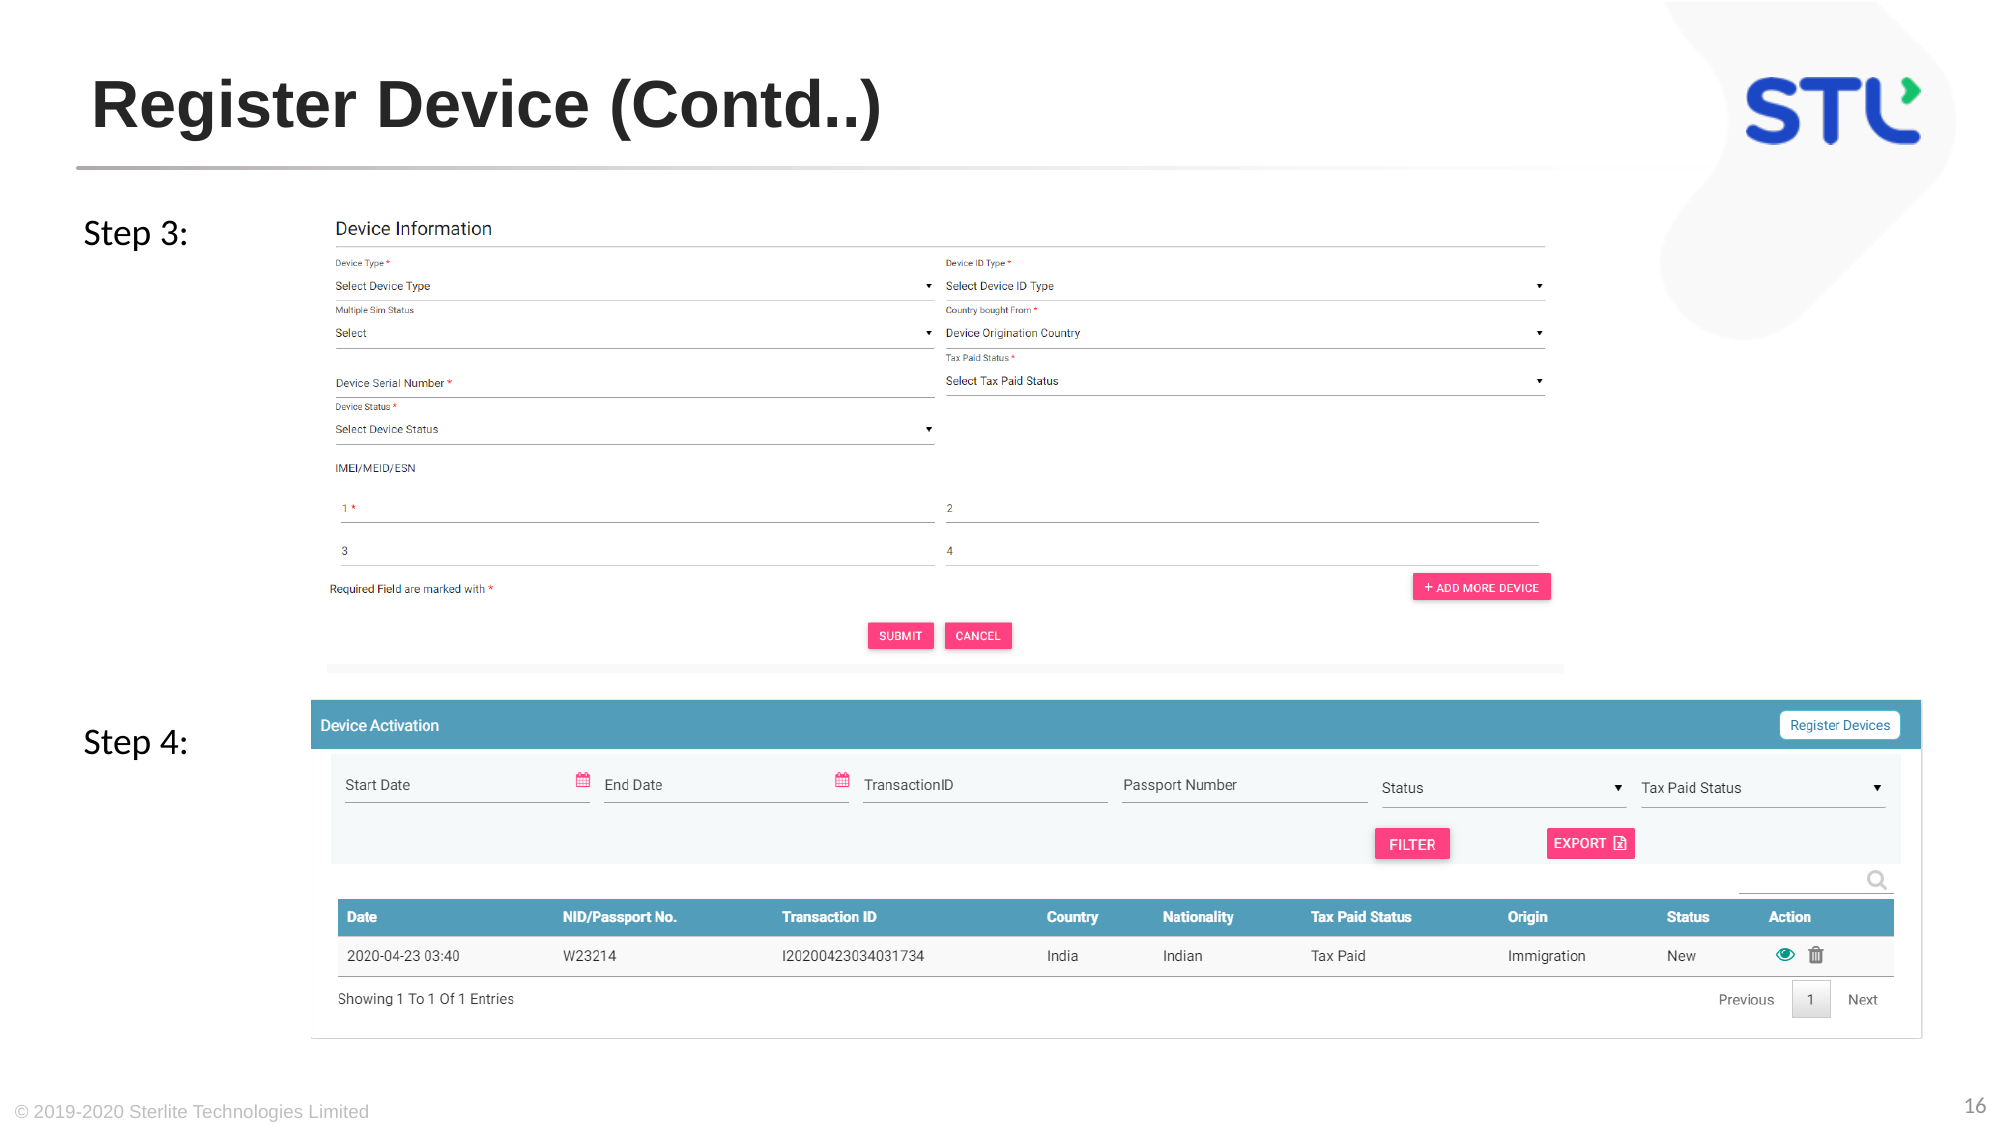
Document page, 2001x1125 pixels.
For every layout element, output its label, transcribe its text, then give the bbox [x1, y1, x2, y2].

title Register Device (Contd..) [76, 35, 1564, 167]
picture [311, 699, 1924, 1039]
slide_number 16 [1955, 1083, 1997, 1122]
picture [326, 179, 1565, 673]
picture [1746, 77, 1921, 145]
footer © 2019-2020 Sterlite Technologies Limited [0, 1083, 455, 1125]
text_box Step 4: [76, 709, 206, 770]
text_box Step 3: [76, 200, 206, 261]
